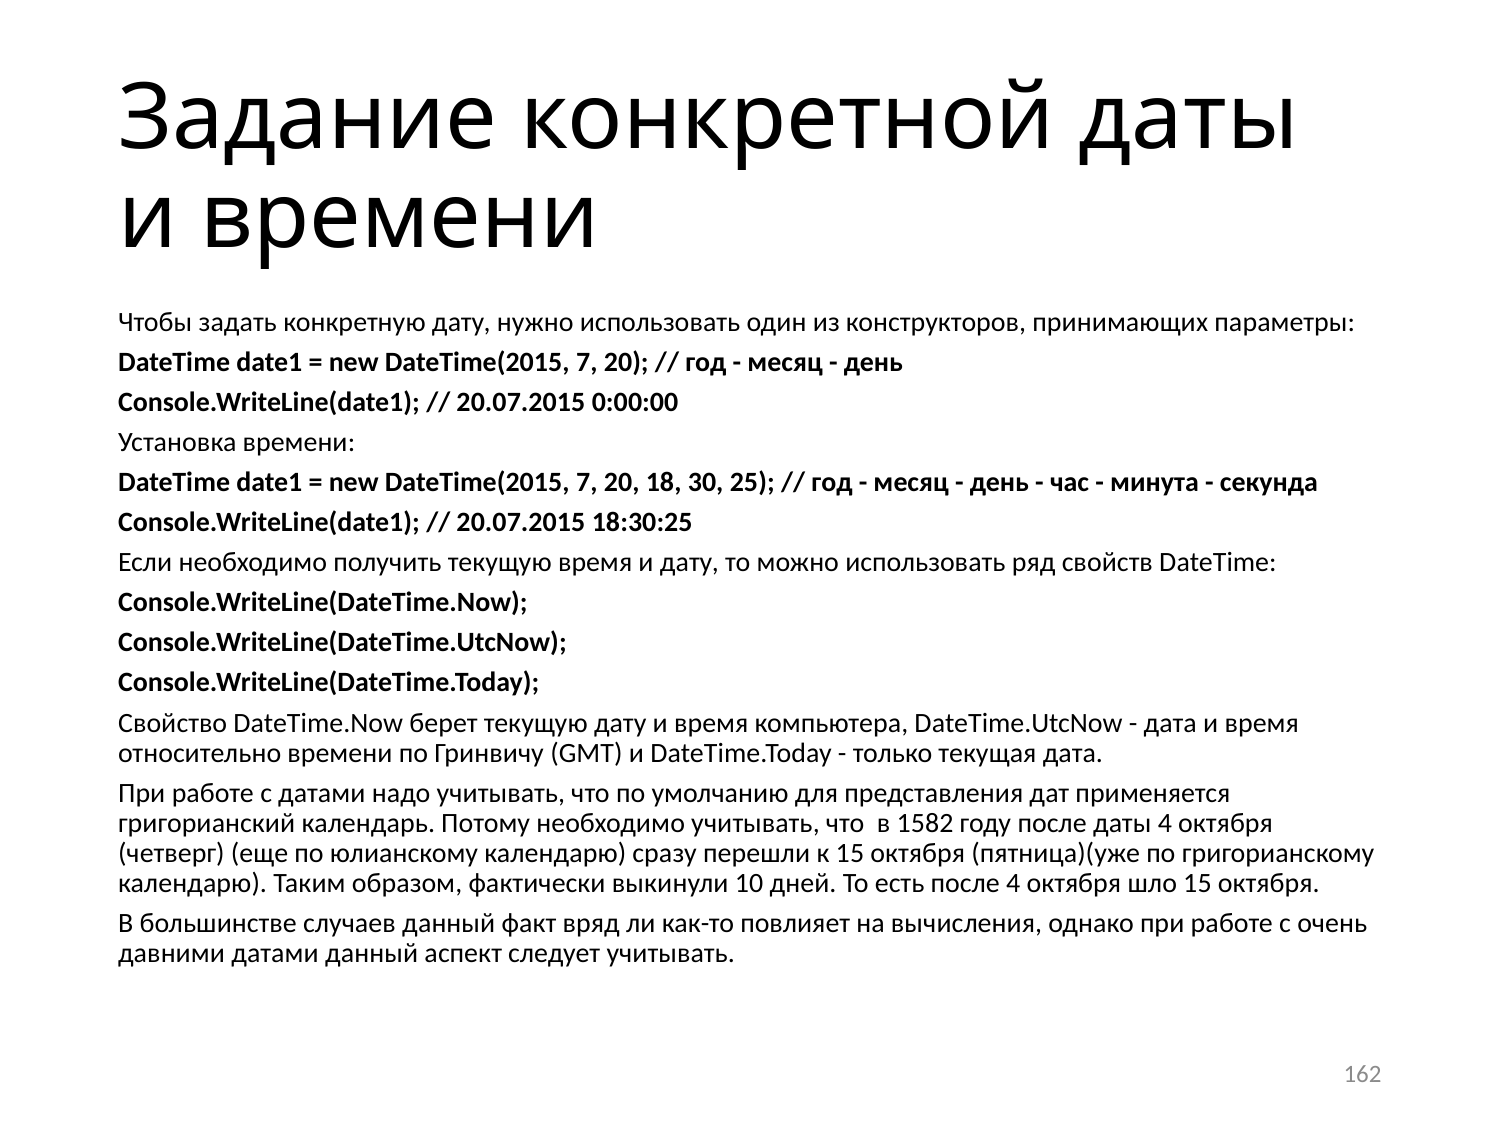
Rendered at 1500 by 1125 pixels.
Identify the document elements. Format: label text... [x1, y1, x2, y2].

title Задание конкретной даты и времени [103, 59, 1397, 278]
slide_number 162 [1059, 1042, 1397, 1103]
list Чтобы задать конкретную дату, нужно использовать один из конструкторов, принимающих параметры: DateTime date1 = new DateTime(2015, 7, 20); // год - месяц - день Console.WriteLine(date1); // 20.07.2015 0:00:00 Установка времени: DateTime date1 = new DateTime(2015, 7, 20, 18, 30, 25); // год - месяц - день - час - минута - секунда Console.WriteLine(date1); // 20.07.2015 18:30:25 Если необходимо получить текущую время и дату, то можно использовать ряд свойств DateTime: Console.WriteLine(DateTime.Now); Console.WriteLine(DateTime.UtcNow); Console.WriteLine(DateTime.Today); Свойство DateTime.Now берет текущую дату и время компьютера, DateTime.UtcNow - дата и время относительно времени по Гринвичу (GMT) и DateTime.Today - только текущая дата. При работе с датами надо учитывать, что по умолчанию для представления дат применяется григорианский календарь. Потому необходимо учитывать, что в 1582 году после даты 4 октября (четверг) (еще по юлианскому календарю) сразу перешли к 15 октября (пятница)(уже по григорианскому календарю). Таким образом, фактически выкинули 10 дней. То есть после 4 октября шло 15 октября. В большинстве случаев данный факт вряд ли как-то повлияет на вычисления, однако при работе с очень давними датами данный аспект следует учитывать. [103, 299, 1397, 1014]
